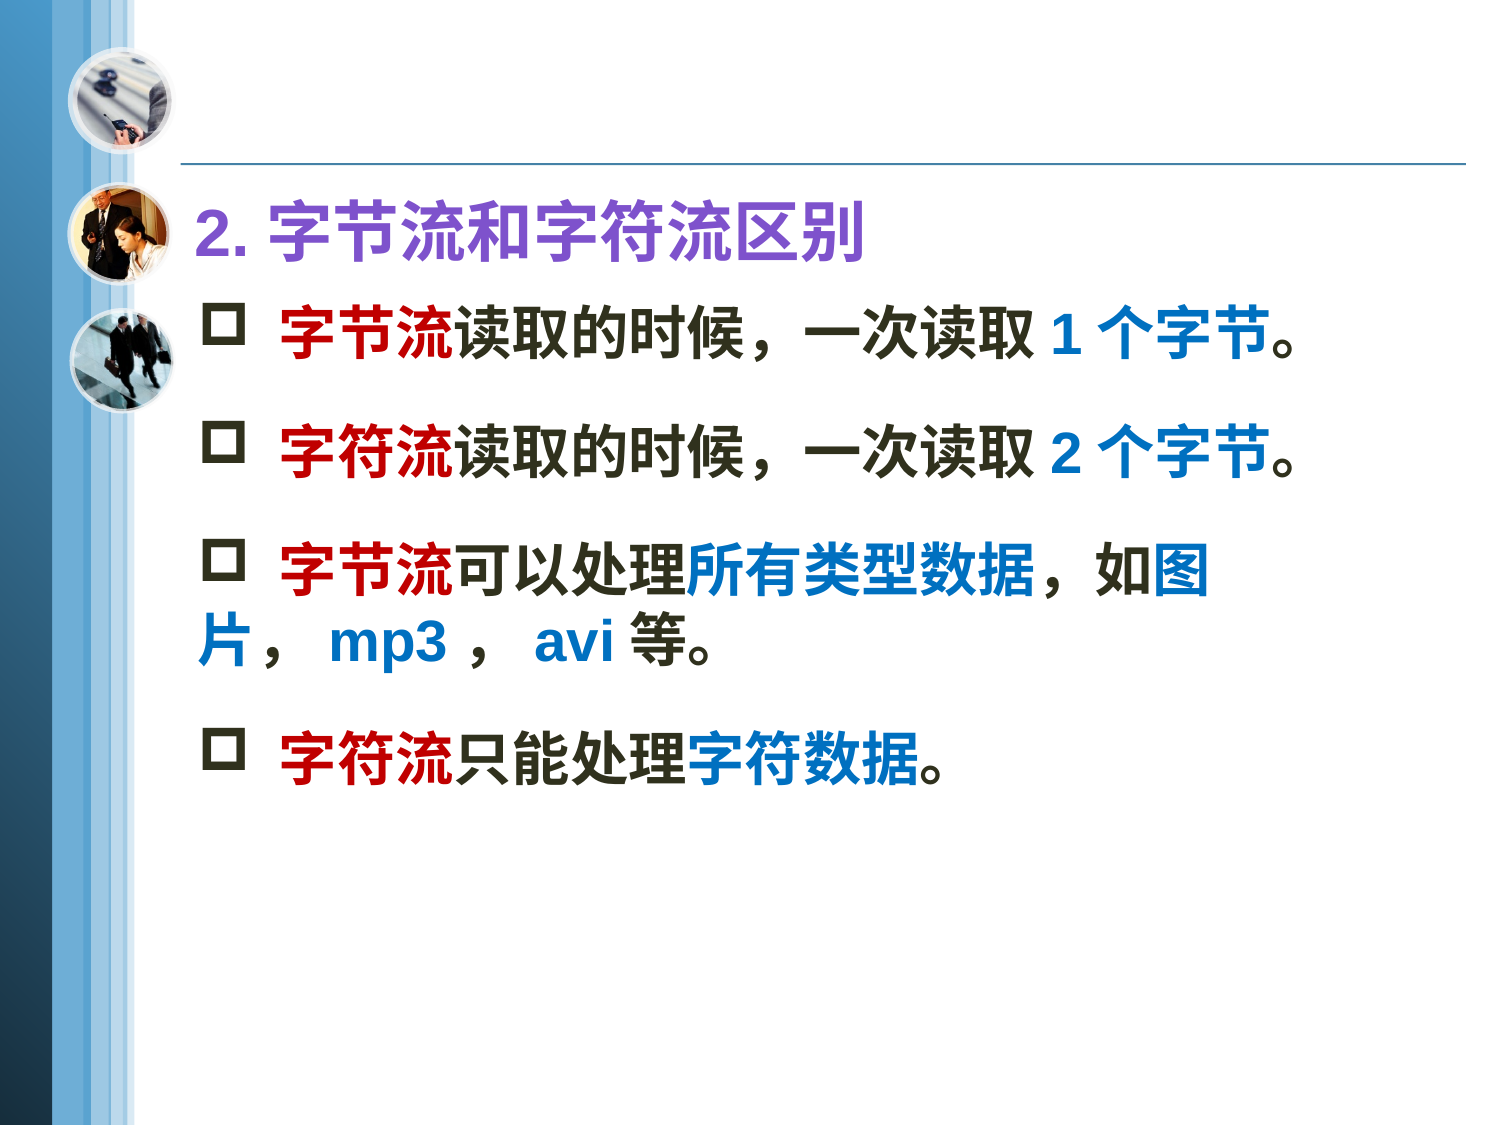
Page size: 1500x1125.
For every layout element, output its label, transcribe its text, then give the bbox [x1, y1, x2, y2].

text_box 2.字节流和字符流区别 [179, 182, 1170, 276]
text_box 字节流可以处理所有类型数据，如图片，mp3，avi等。 [183, 525, 1418, 681]
picture [74, 189, 166, 279]
picture [75, 313, 171, 408]
picture [78, 57, 166, 144]
text_box 字符流读取的时候，一次读取2个字节。 [183, 407, 1425, 493]
text_box 字符流只能处理字符数据。 [183, 714, 1464, 800]
text_box 字节流读取的时候，一次读取1个字节。 [183, 289, 1454, 375]
